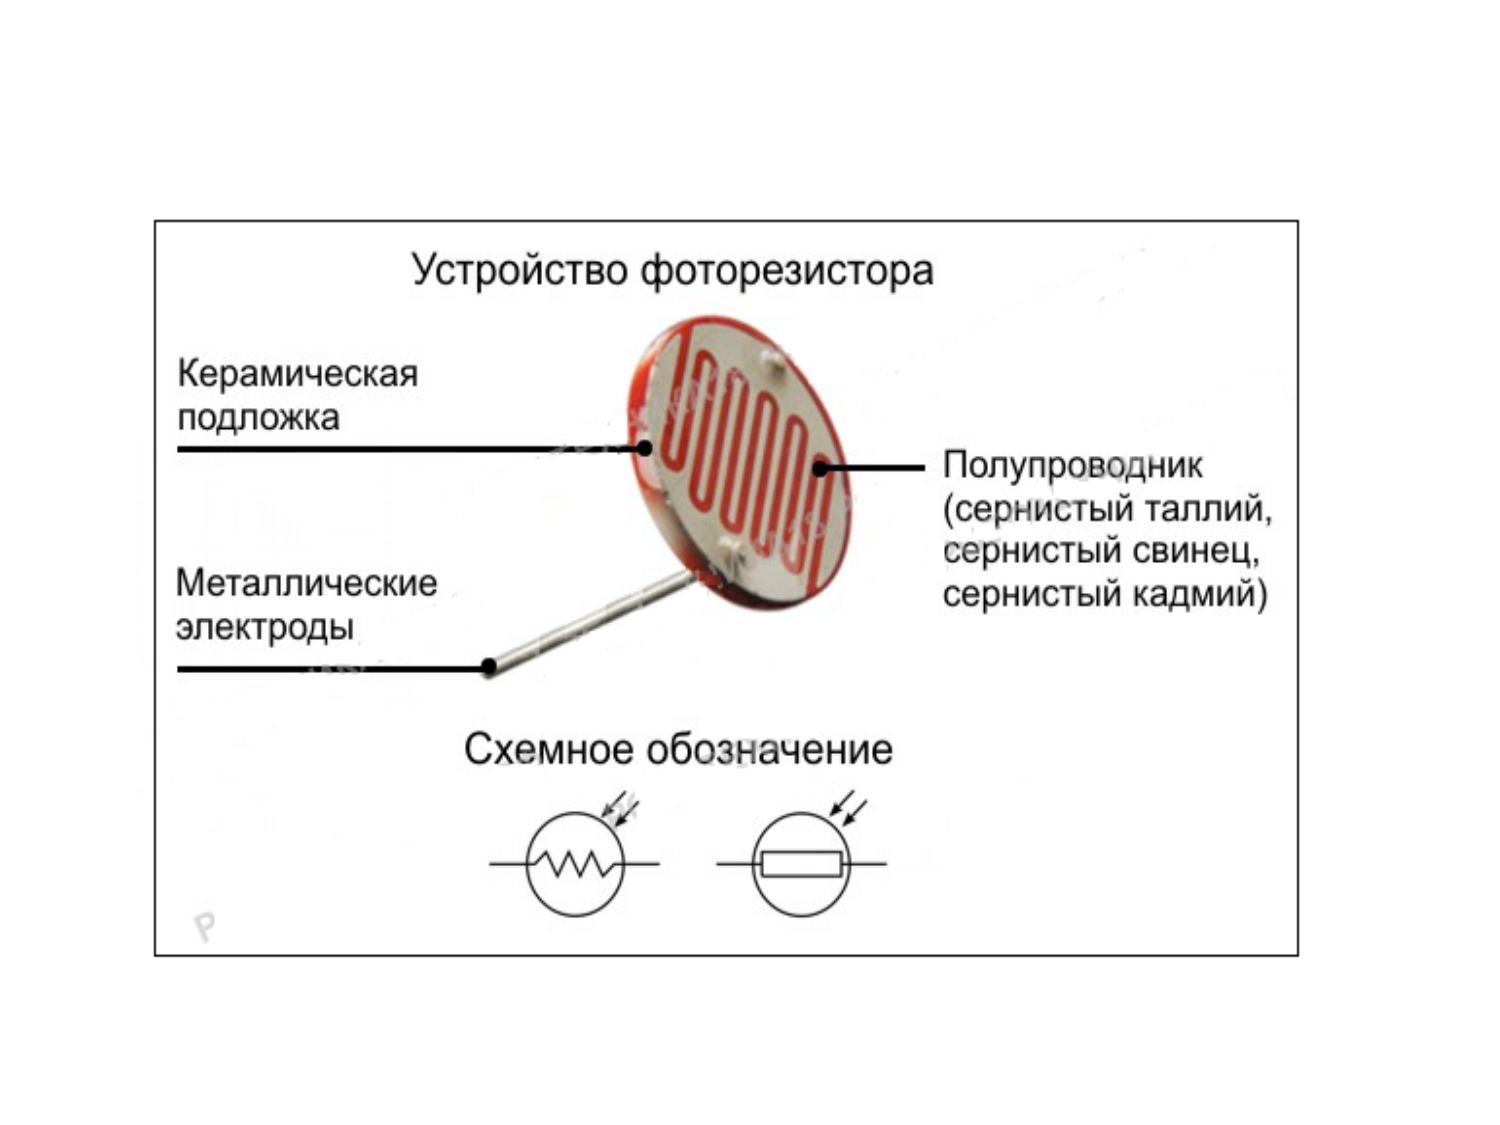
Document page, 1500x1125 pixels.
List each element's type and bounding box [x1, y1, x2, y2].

picture [135, 207, 1318, 976]
